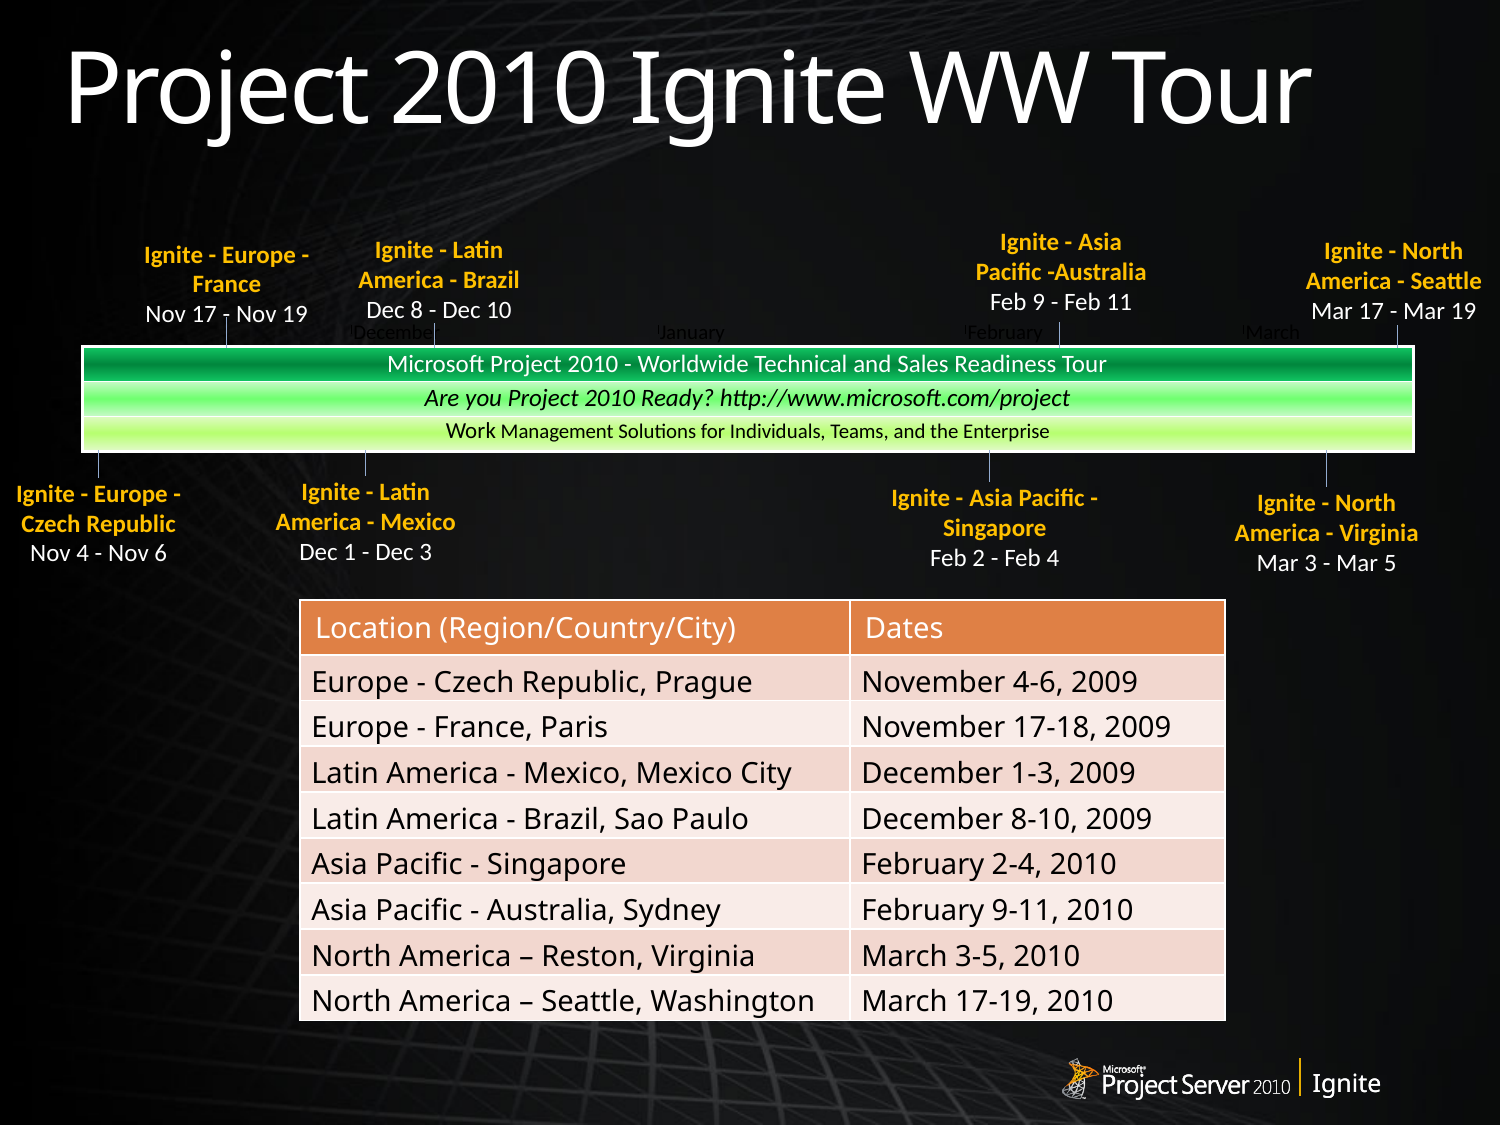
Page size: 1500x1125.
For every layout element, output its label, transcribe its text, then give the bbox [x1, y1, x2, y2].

table_cell November 4-6, 2009 [851, 656, 1224, 700]
table_cell Asia Pacific - Singapore [301, 839, 849, 882]
table_cell North America – Seattle, Washington [301, 976, 849, 1020]
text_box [0, 225, 1500, 597]
table_cell November 17-18, 2009 [851, 701, 1224, 745]
table_cell Europe - Czech Republic, Prague [301, 656, 849, 700]
table_header Dates [851, 610, 1224, 654]
table_cell Latin America - Mexico, Mexico City [301, 747, 849, 791]
table_cell North America – Reston, Virginia [301, 930, 849, 974]
table_cell March 17-19, 2010 [851, 976, 1224, 1020]
title Project 2010 Ignite WW Tour [62, 37, 1438, 147]
table_cell Europe - France, Paris [301, 701, 849, 745]
picture [0, 597, 1500, 1125]
table_cell December 8-10, 2009 [851, 793, 1224, 837]
table_cell March 3-5, 2010 [851, 930, 1224, 974]
table_cell Asia Pacific - Australia, Sydney [301, 884, 849, 928]
table_cell February 9-11, 2010 [851, 884, 1224, 928]
table_header Location (Region/Country/City) [301, 610, 849, 654]
table_cell December 1-3, 2009 [851, 747, 1224, 791]
picture [0, 0, 1500, 225]
table_cell February 2-4, 2010 [851, 839, 1224, 882]
table_cell Latin America - Brazil, Sao Paulo [301, 793, 849, 837]
